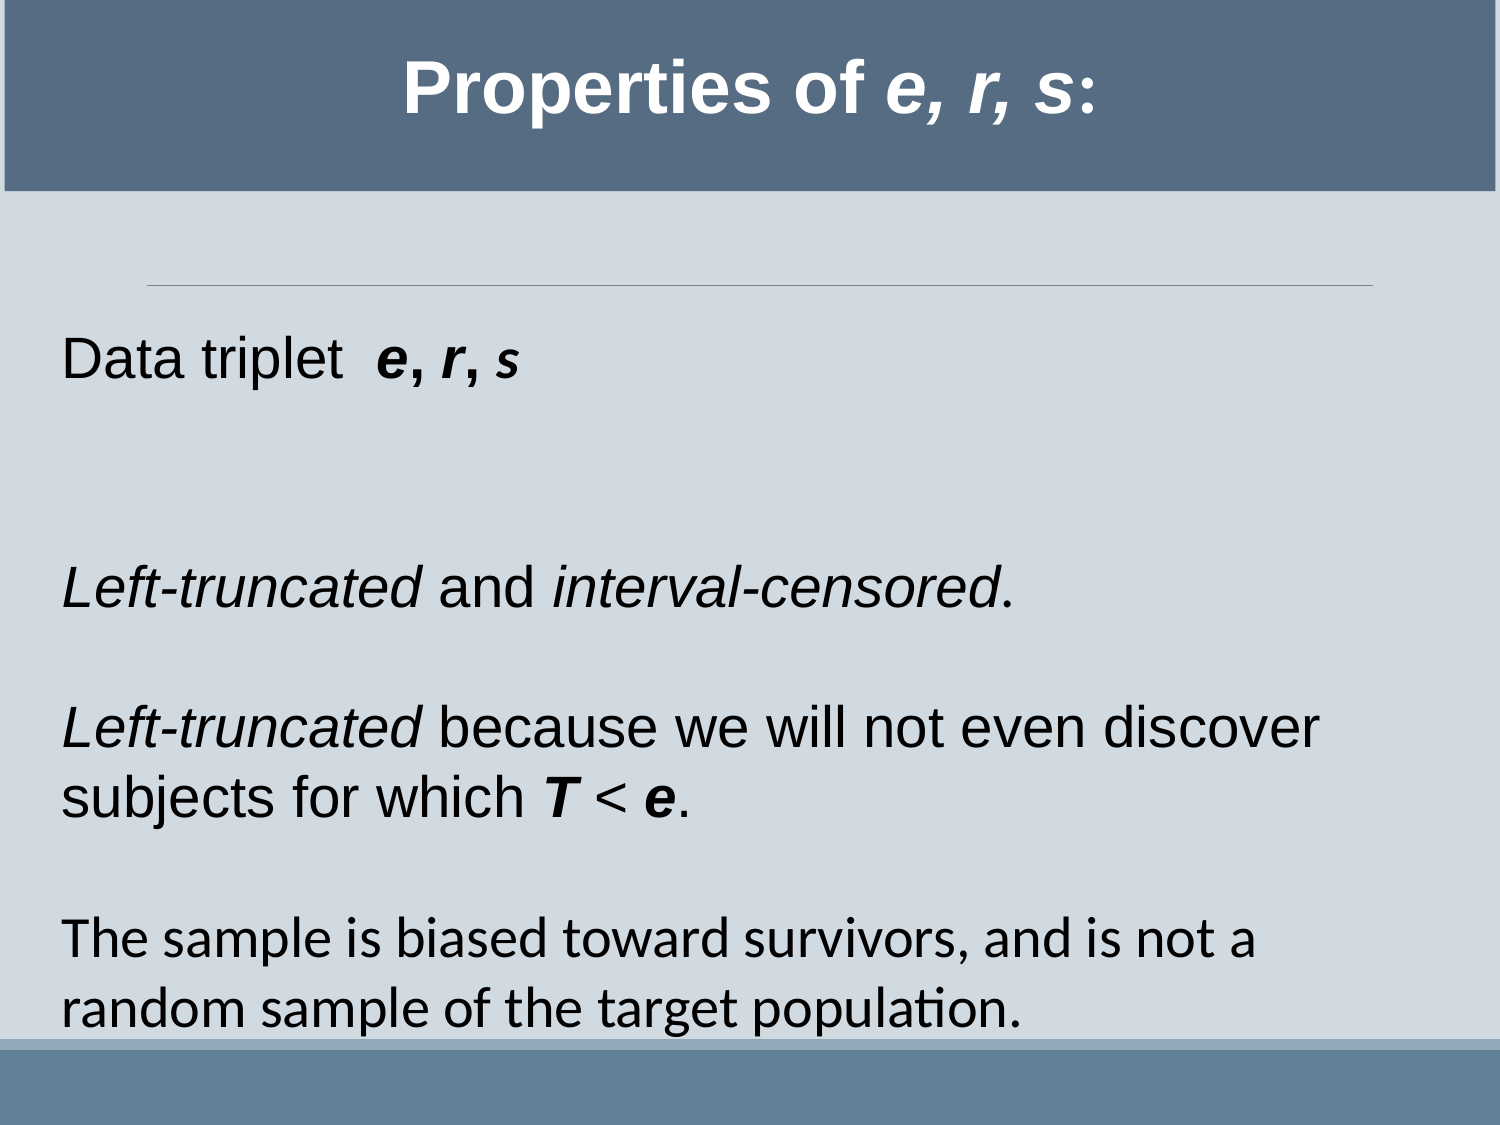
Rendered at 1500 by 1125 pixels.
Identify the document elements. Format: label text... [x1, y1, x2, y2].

text_box [4, 0, 1496, 192]
text_box Data triplet e, r, s Left-truncated and interval-censored. Left-truncated because we will not even discover subjects for which T < e. The sample is biased toward survivors, and is not a random sample of the target population. [46, 312, 1385, 1029]
text_box Properties of e, r, s: [149, 30, 1350, 136]
